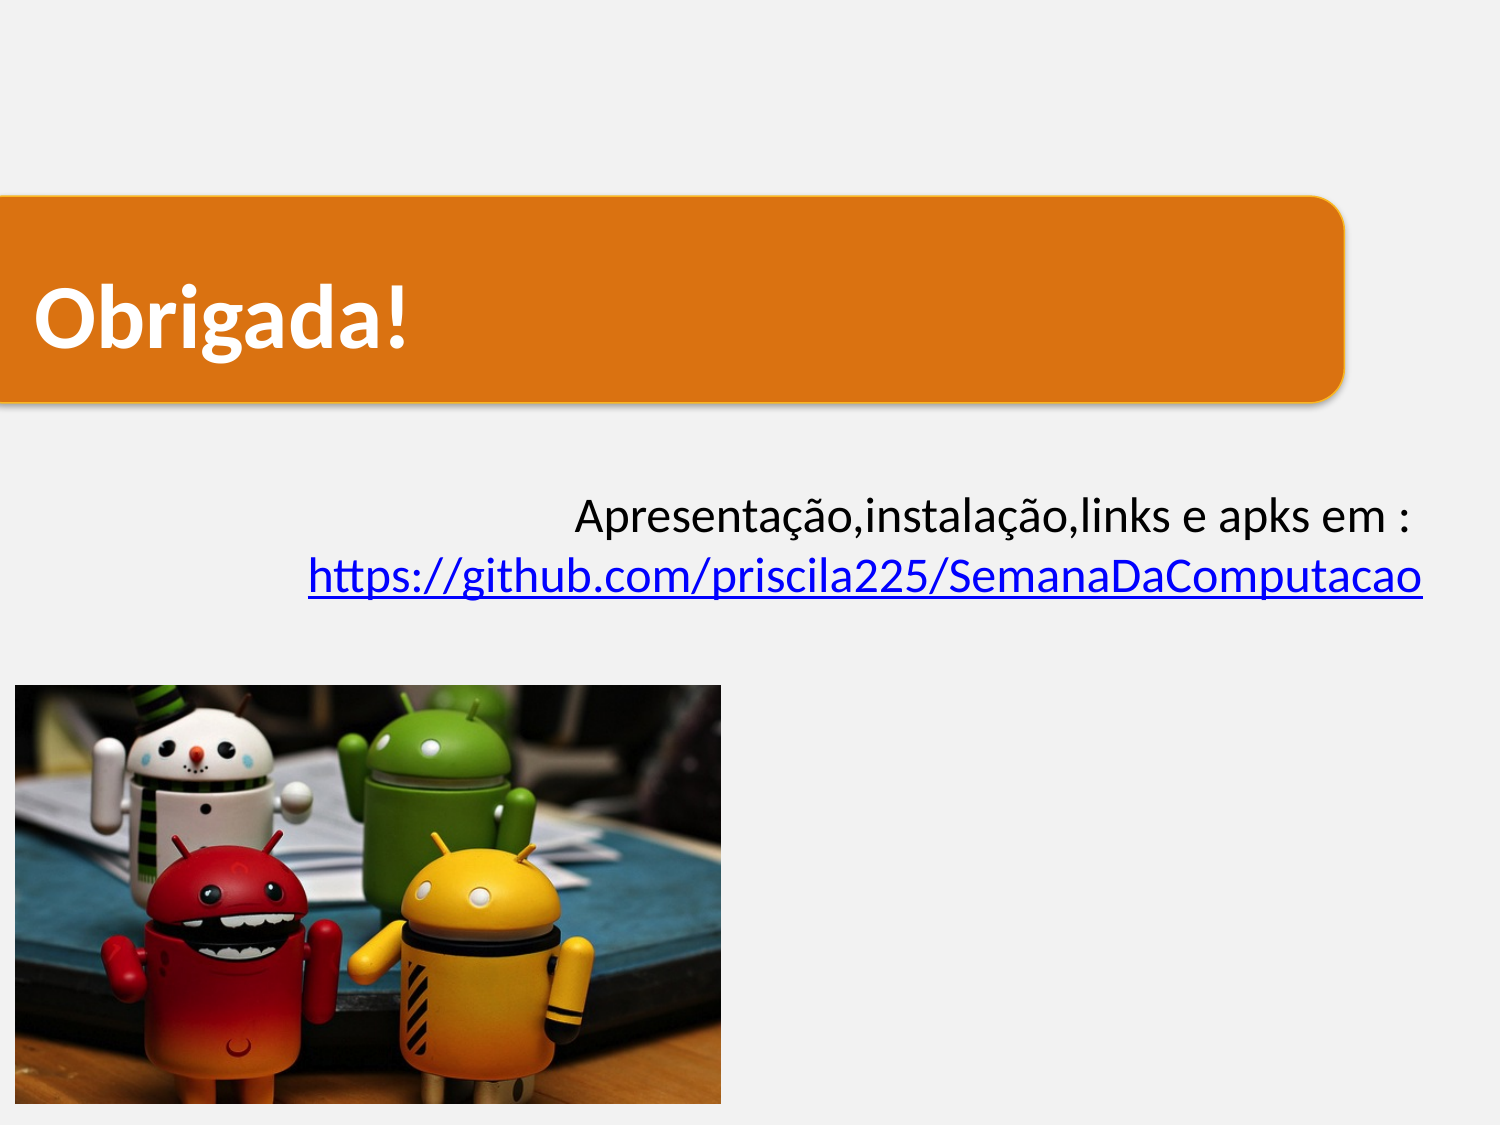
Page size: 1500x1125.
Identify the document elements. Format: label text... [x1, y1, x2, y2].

picture [15, 685, 721, 1104]
text_box Apresentação,instalação,links e apks em : https://github.com/priscila225/SemanaDaComputacao [237, 474, 1438, 730]
title Obrigada! [19, 229, 1322, 396]
